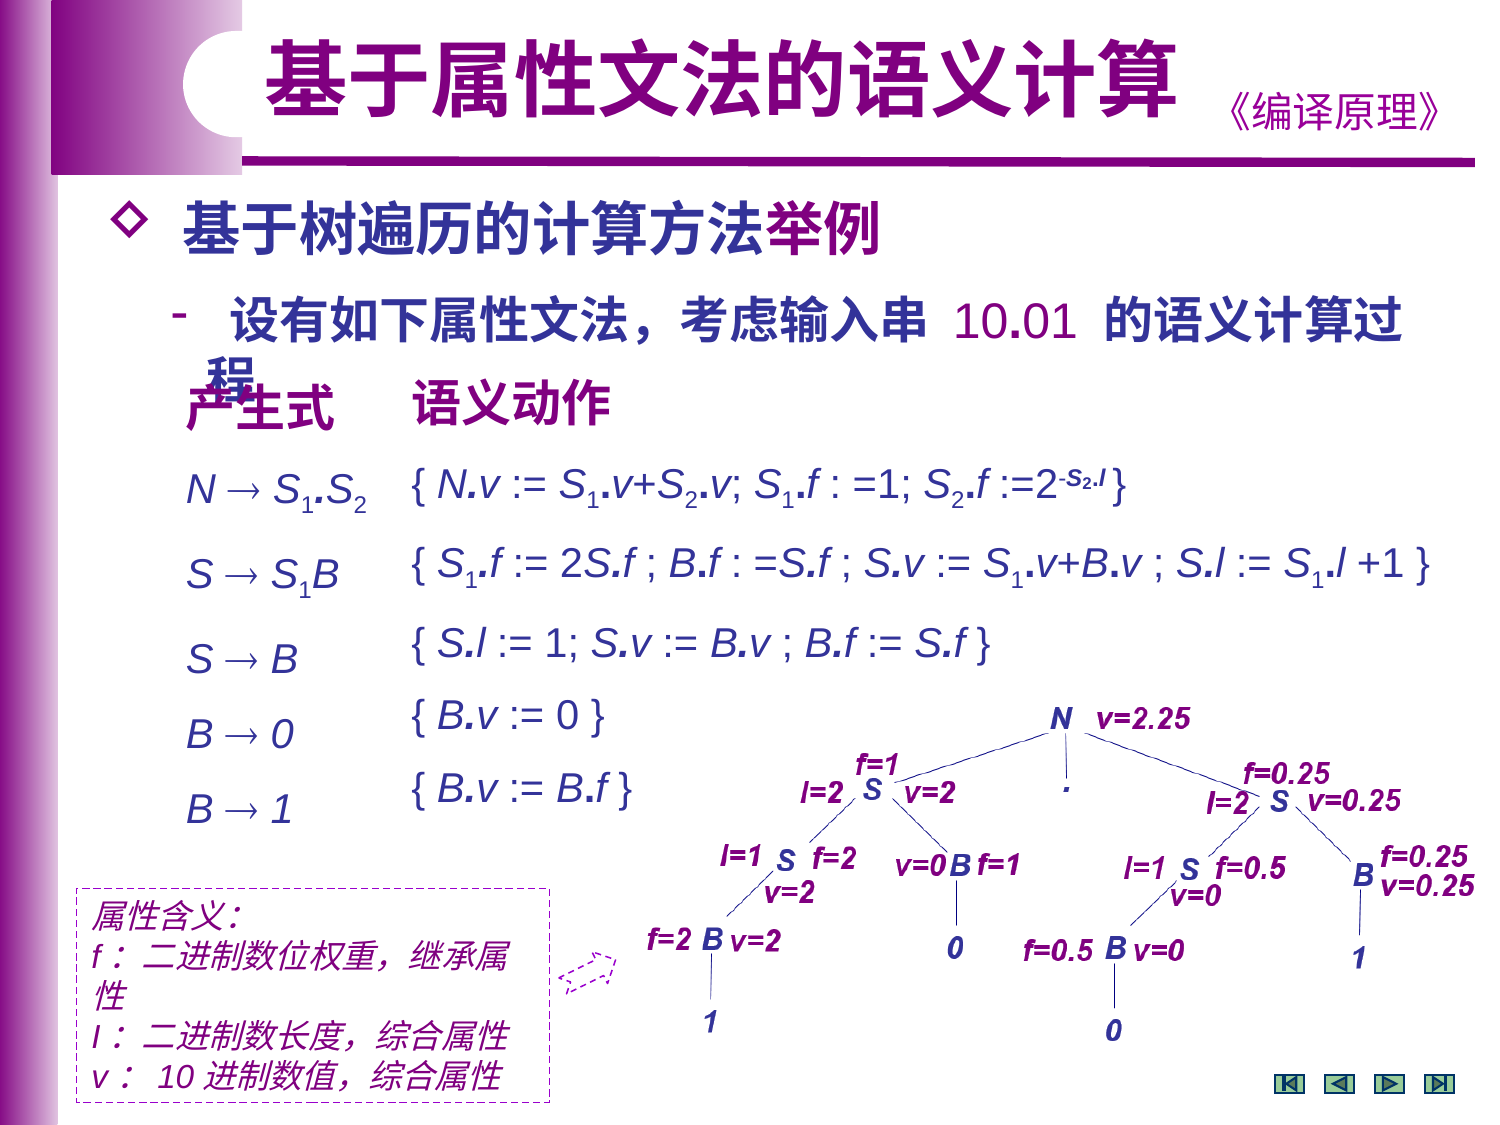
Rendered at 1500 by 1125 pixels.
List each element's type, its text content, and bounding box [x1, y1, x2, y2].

text_box [558, 951, 616, 994]
picture [632, 693, 1483, 1049]
text_box 设有如下属性文法，考虑输入串 10.01 的语义计算过程 [156, 281, 1450, 416]
text_box 语义动作 { N.v := S1.v+S2.v; S1.f : =1; S2.f :=2-S2.l } { S1.f := 2S.f ; B.f : =S.f ; S.v := S1.v+B.v ; S.l := S1.l +1 } { S.l := 1; S.v := B.v ; B.f := S.f } { B.v := 0 } { B.v := B.f } [396, 364, 1471, 818]
text_box [1374, 1074, 1405, 1093]
text_box 产生式 N  S1.S2 S  S1B S  B B  0 B  1 [171, 369, 455, 840]
text_box [1424, 1074, 1455, 1093]
text_box [1274, 1074, 1305, 1093]
text_box 属性含义： f：二进制数位权重，继承属性 I：二进制数长度，综合属性 v：10进制数值，综合属性 [76, 888, 550, 1103]
text_box [1324, 1074, 1355, 1093]
text_box 基于属性文法的语义计算 [249, 31, 1209, 136]
text_box 基于树遍历的计算方法举例 [88, 184, 1413, 270]
